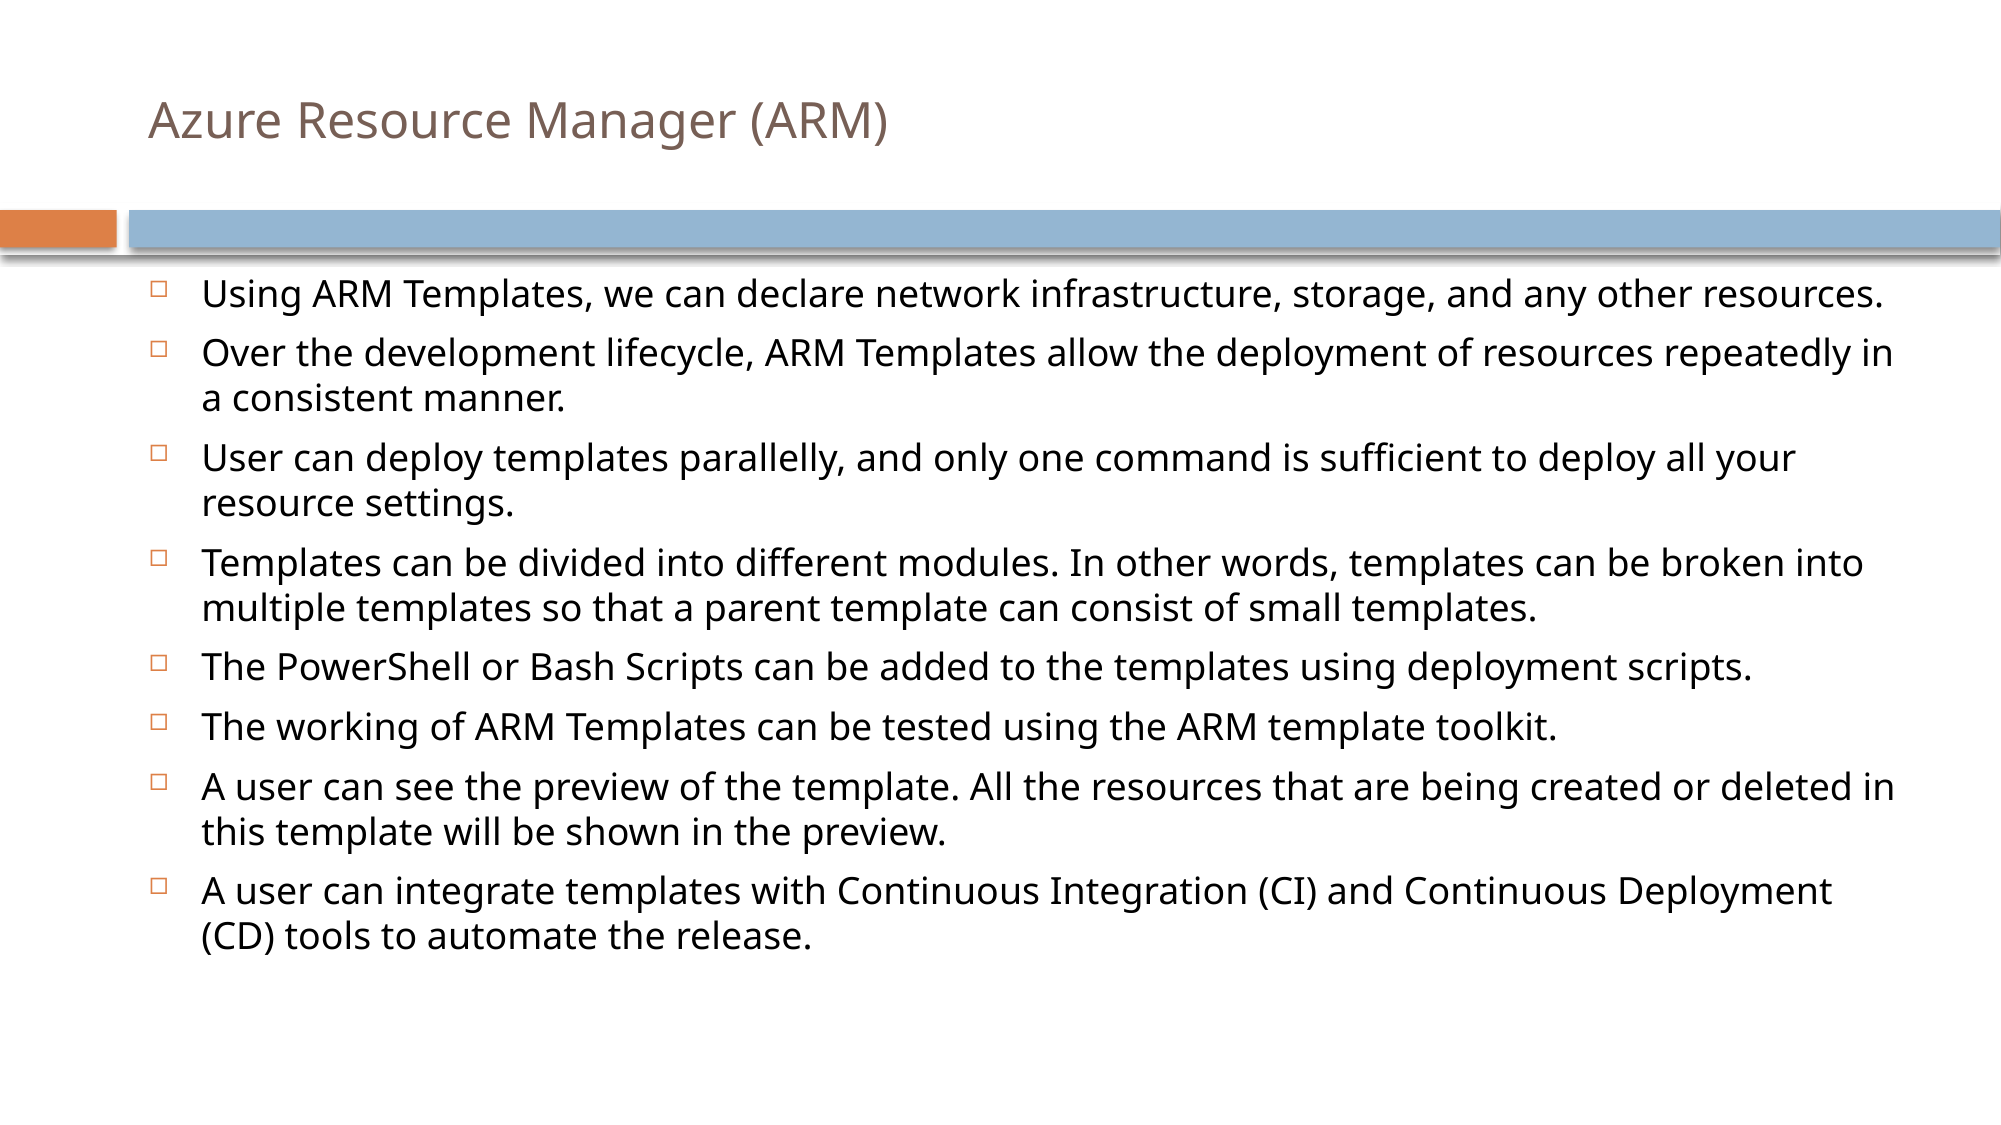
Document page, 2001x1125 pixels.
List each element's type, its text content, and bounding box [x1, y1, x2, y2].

list Using ARM Templates, we can declare network infrastructure, storage, and any other resources. Over the development lifecycle, ARM Templates allow the deployment of resources repeatedly in a consistent manner. User can deploy templates parallelly, and only one command is sufficient to deploy all your resource settings. Templates can be divided into different modules. In other words, templates can be broken into multiple templates so that a parent template can consist of small templates. The PowerShell or Bash Scripts can be added to the templates using deployment scripts. The working of ARM Templates can be tested using the ARM template toolkit. A user can see the preview of the template. All the resources that are being created or deleted in this template will be shown in the preview. A user can integrate templates with Continuous Integration (CI) and Continuous Deployment (CD) tools to automate the release. [133, 262, 1918, 1000]
title Azure Resource Manager (ARM) [133, 37, 1918, 200]
